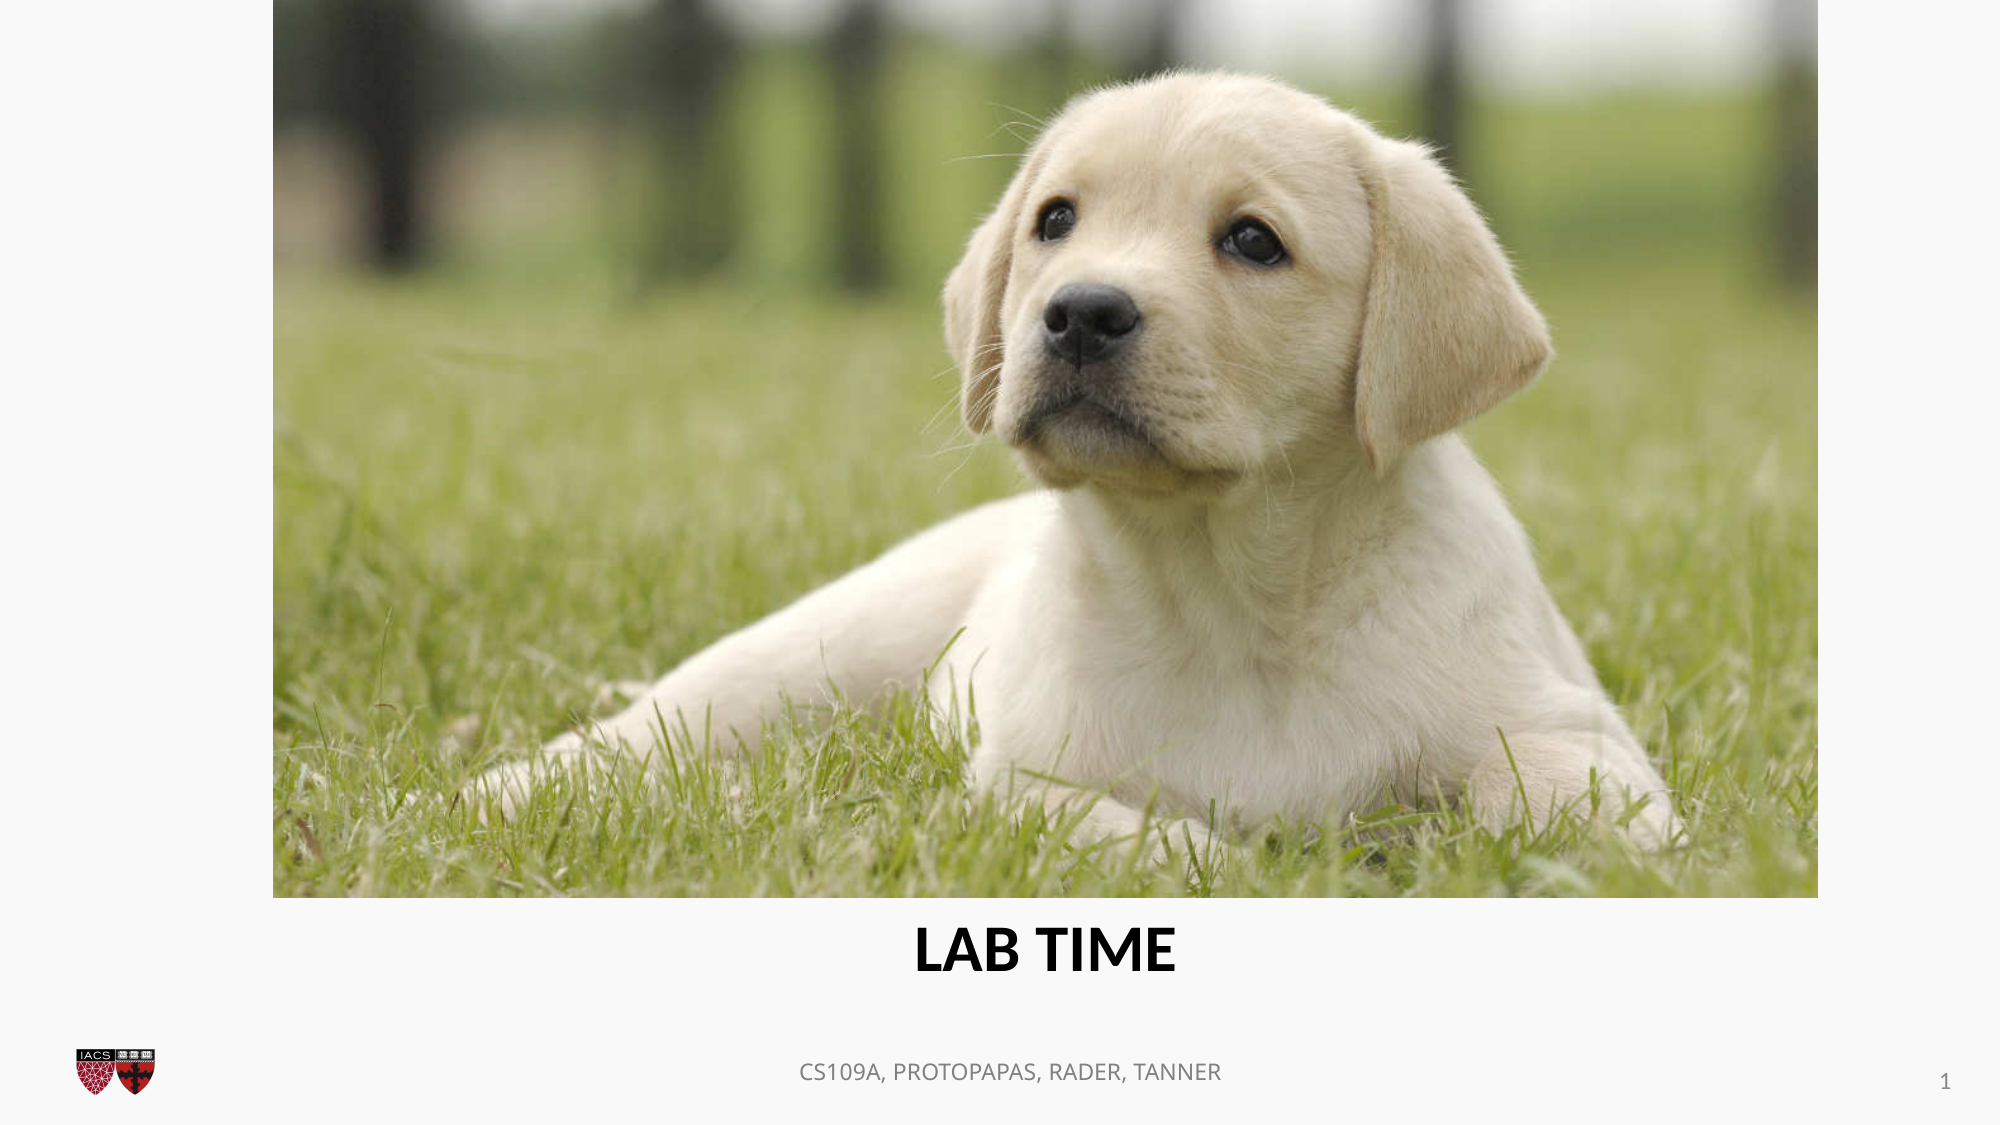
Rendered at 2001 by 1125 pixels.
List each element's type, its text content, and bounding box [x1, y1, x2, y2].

picture [273, 0, 1819, 898]
text_box LAB TIME [754, 906, 1337, 993]
picture [75, 1049, 155, 1095]
slide_number 1 [1500, 1050, 1967, 1110]
